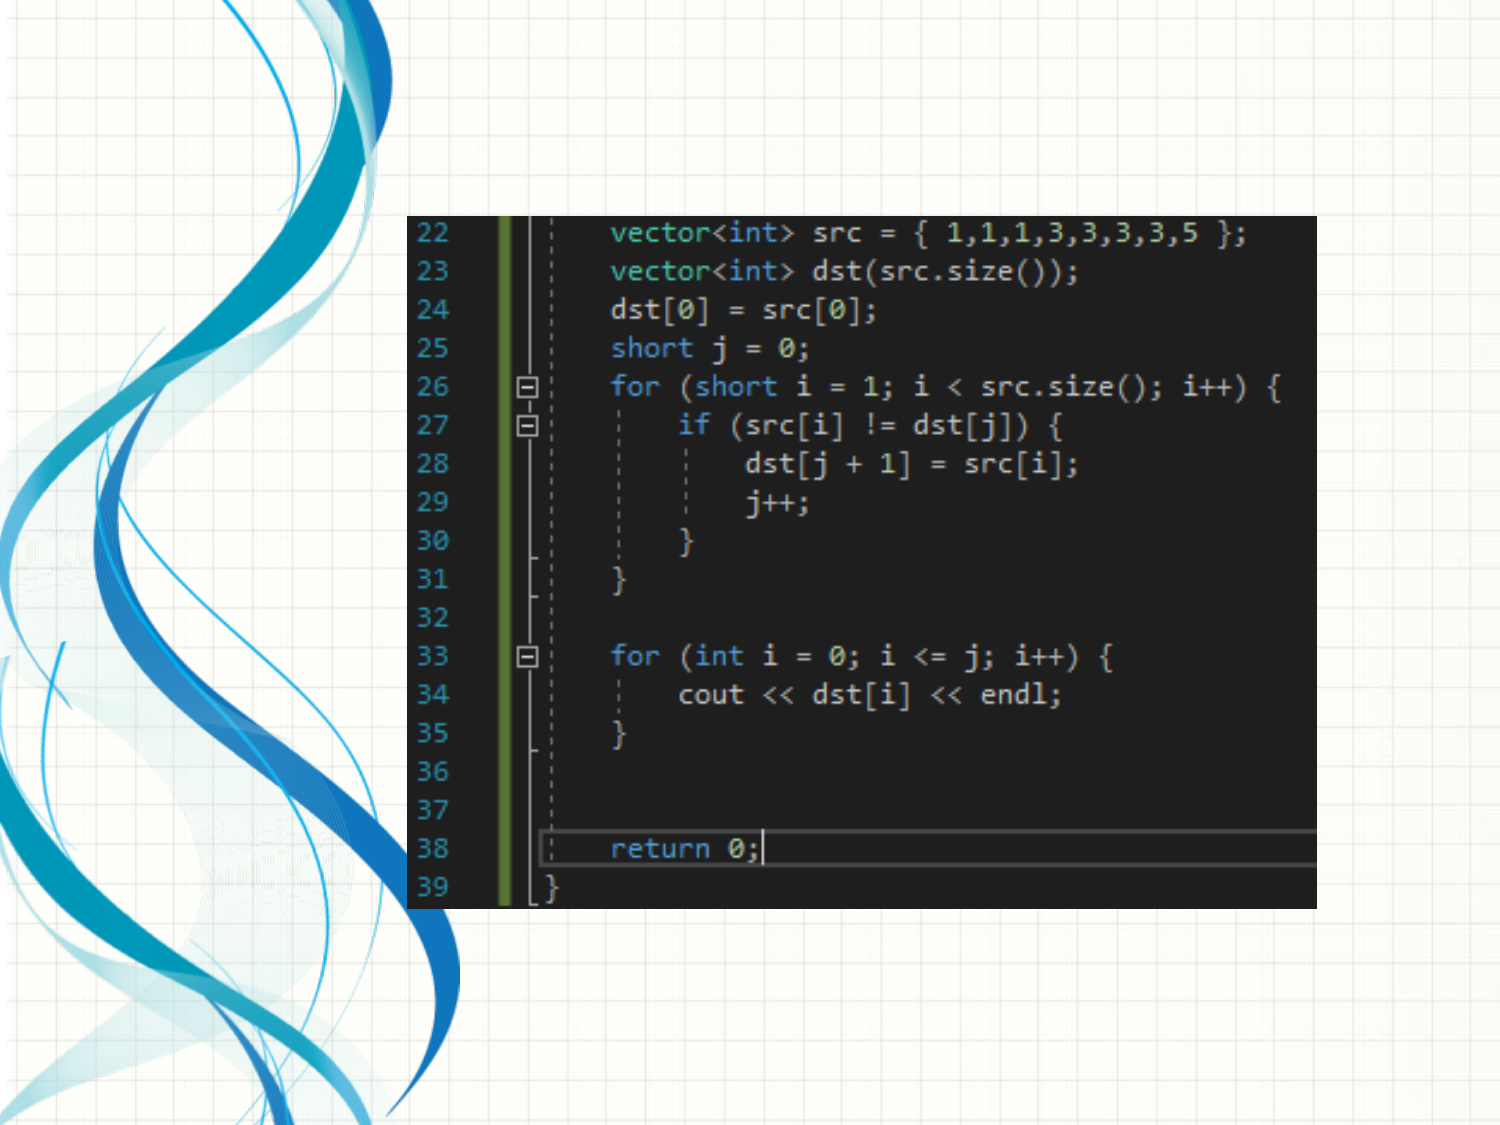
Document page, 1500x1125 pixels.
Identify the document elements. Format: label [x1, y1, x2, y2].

picture [0, 0, 1500, 1125]
text_box [537, 342, 1400, 1013]
